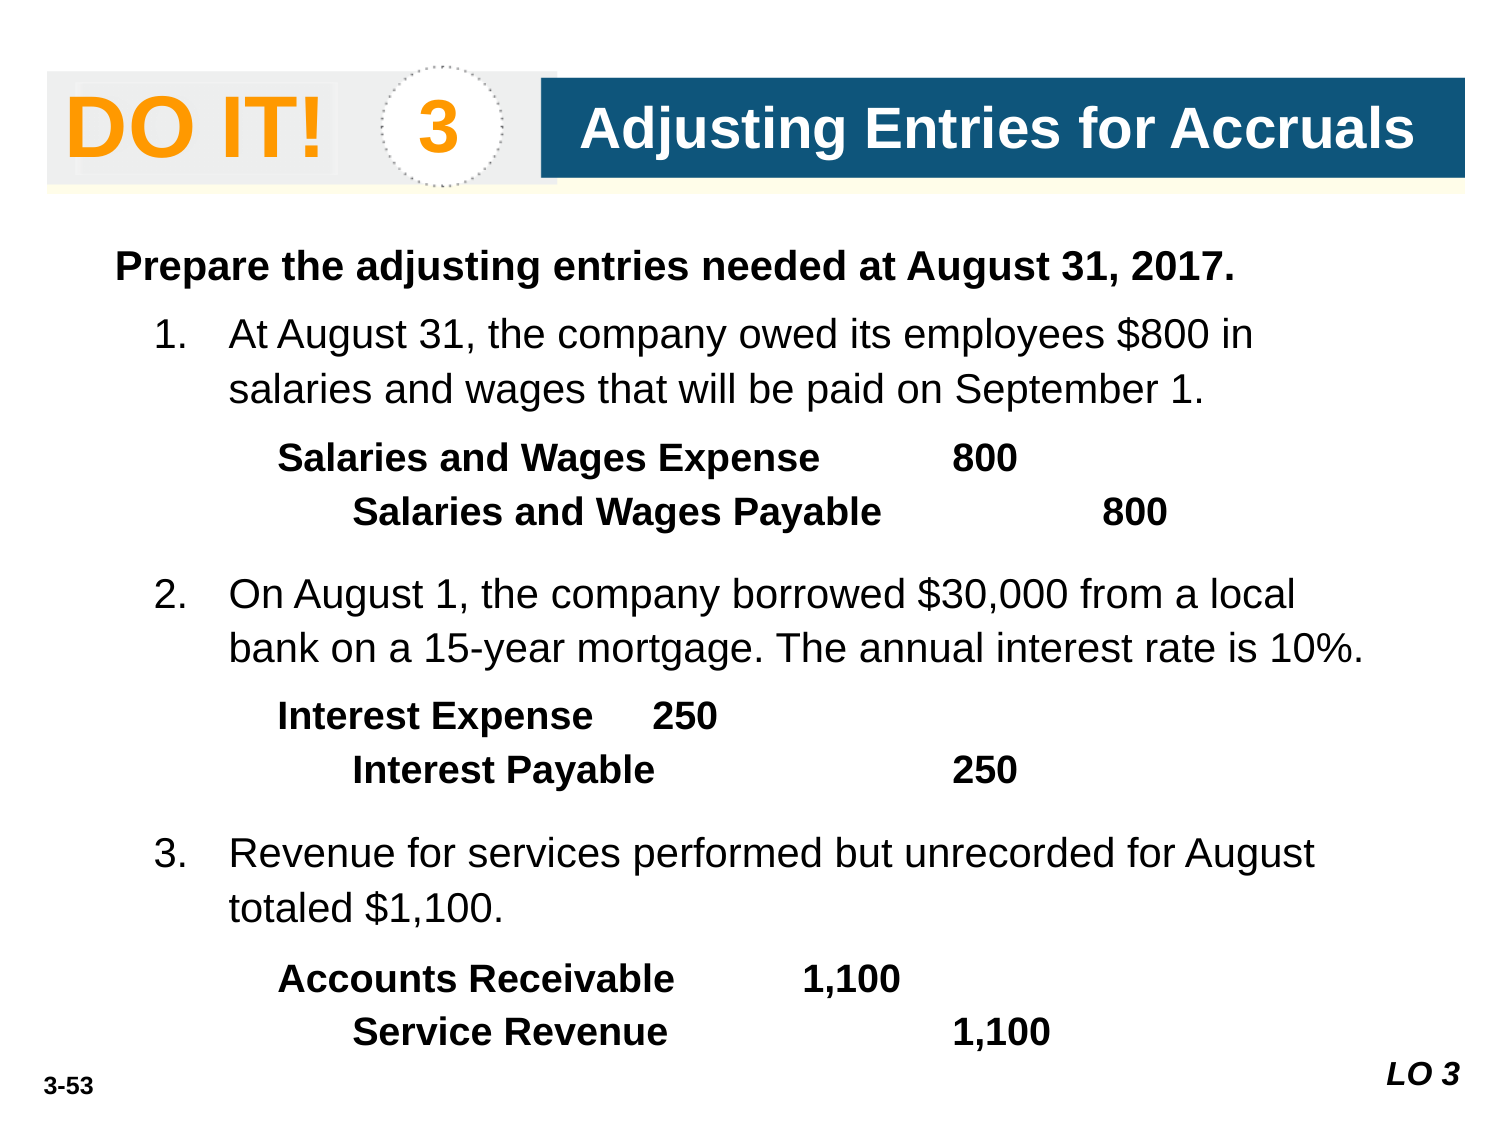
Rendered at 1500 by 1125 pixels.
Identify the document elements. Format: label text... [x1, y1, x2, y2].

picture [47, 58, 1465, 194]
text_box LO 3 [1324, 1044, 1475, 1100]
text_box Interest Expense 250 Interest Payable 250 [262, 682, 1450, 799]
text_box Salaries and Wages Expense 800 Salaries and Wages Payable 800 [262, 424, 1450, 541]
text_box Accounts Receivable 1,100 Service Revenue 1,100 [262, 945, 1450, 1061]
text_box Prepare the adjusting entries needed at August 31, 2017. At August 31, the company owed its employees $800 in salaries and wages that will be paid on September 1. On August 1, the company borrowed $30,000 from a local bank on a 15-year mortgage. The annual interest rate is 10%. Revenue for services performed but unrecorded for August totaled $1,100. [99, 226, 1413, 939]
